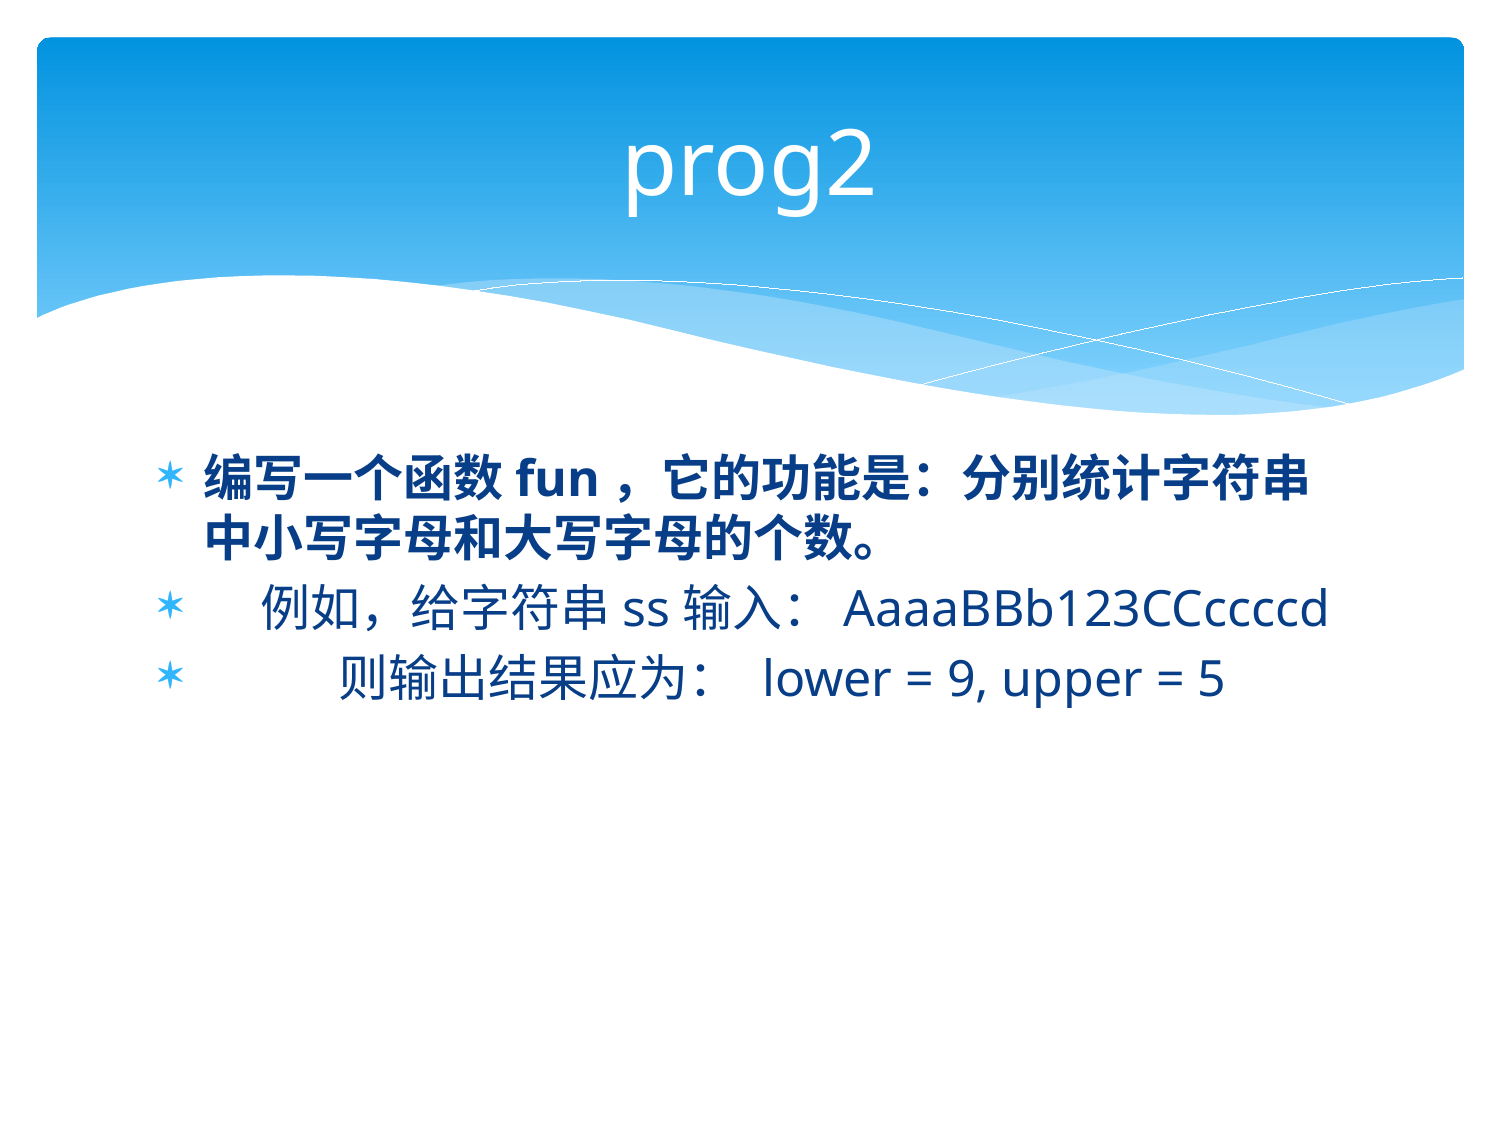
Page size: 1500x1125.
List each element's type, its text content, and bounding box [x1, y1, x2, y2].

list 编写一个函数fun，它的功能是：分别统计字符串中小写字母和大写字母的个数。 例如，给字符串ss输入：AaaaBBb123CCccccd 则输出结果应为： lower = 9, upper = 5 [143, 438, 1359, 1005]
title prog2 [75, 55, 1425, 261]
